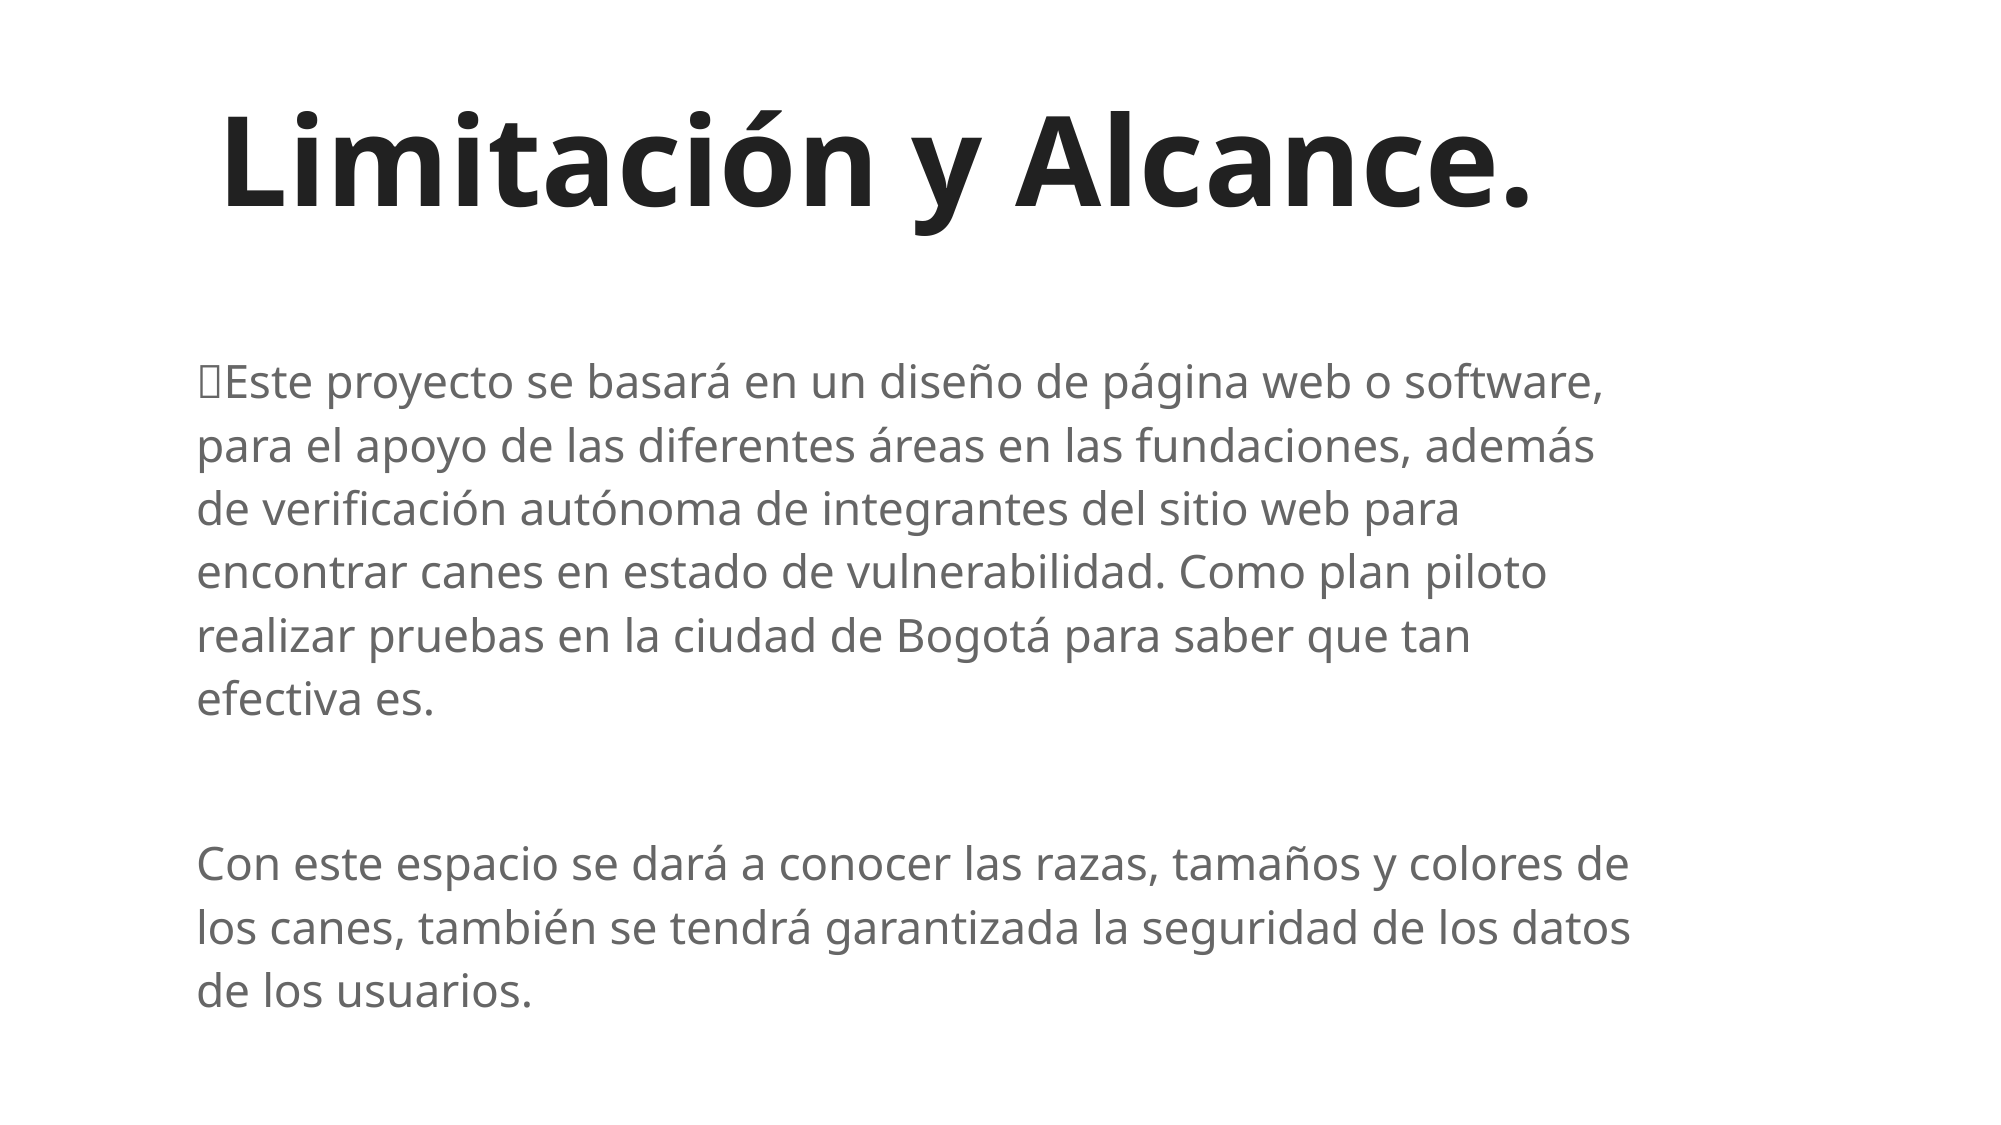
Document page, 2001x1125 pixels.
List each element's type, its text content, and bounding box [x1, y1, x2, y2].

title Limitación y Alcance. [106, 74, 1649, 304]
list 🐾Este proyecto se basará en un diseño de página web o software, para el apoyo de las diferentes áreas en las fundaciones, además de verificación autónoma de integrantes del sitio web para encontrar canes en estado de vulnerabilidad. Como plan piloto realizar pruebas en la ciudad de Bogotá para saber que tan efectiva es. Con este espacio se dará a conocer las razas, tamaños y colores de los canes, también se tendrá garantizada la seguridad de los datos de los usuarios. [181, 336, 1649, 1025]
